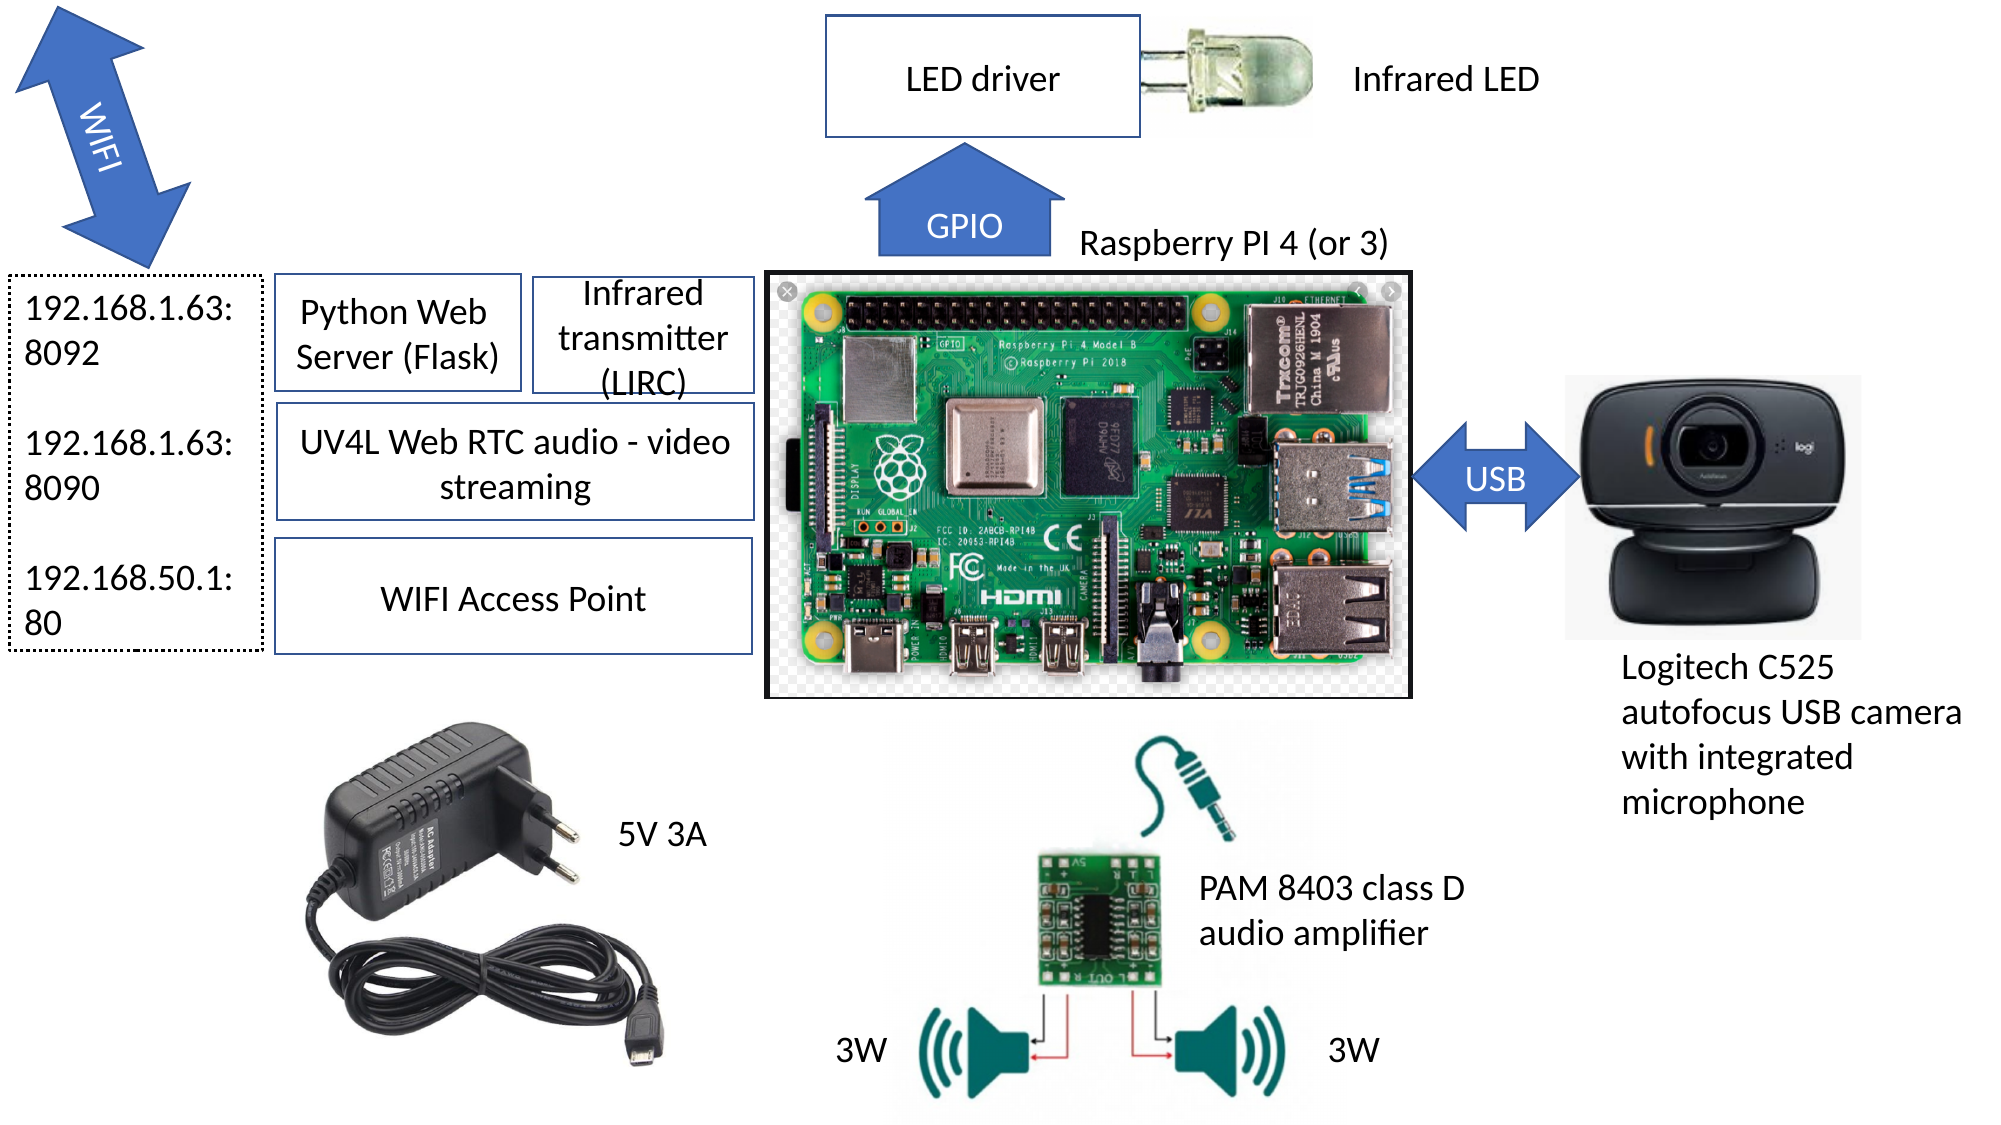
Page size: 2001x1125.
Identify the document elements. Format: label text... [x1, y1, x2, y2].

picture [1556, 375, 1871, 640]
text_box 192.168.1.63:8092 192.168.1.63:8090 192.168.50.1: 80 [9, 275, 263, 651]
picture [764, 270, 1413, 1125]
text_box LED driver [825, 14, 1141, 138]
text_box UV4L Web RTC audio - video streaming [276, 402, 755, 521]
text_box Python Web Server (Flask) [274, 273, 522, 392]
text_box 3W [1318, 1017, 1396, 1078]
text_box Raspberry PI 4 (or 3) [1064, 210, 1436, 270]
text_box Infrared transmitter (LIRC) [532, 276, 755, 394]
picture [281, 692, 690, 1077]
text_box PAM 8403 class D audio amplifier [1318, 855, 1486, 961]
text_box Logitech C525 autofocus USB camera with integrated microphone [1606, 634, 2000, 830]
text_box 3W [820, 1017, 903, 1078]
text_box WIFI [14, 5, 192, 270]
picture [1059, 16, 1313, 138]
text_box USB [1413, 420, 1556, 533]
text_box GPIO [864, 142, 1066, 257]
text_box Infrared LED [1338, 46, 1556, 107]
text_box 5V 3A [690, 801, 723, 862]
text_box WIFI Access Point [274, 537, 753, 655]
